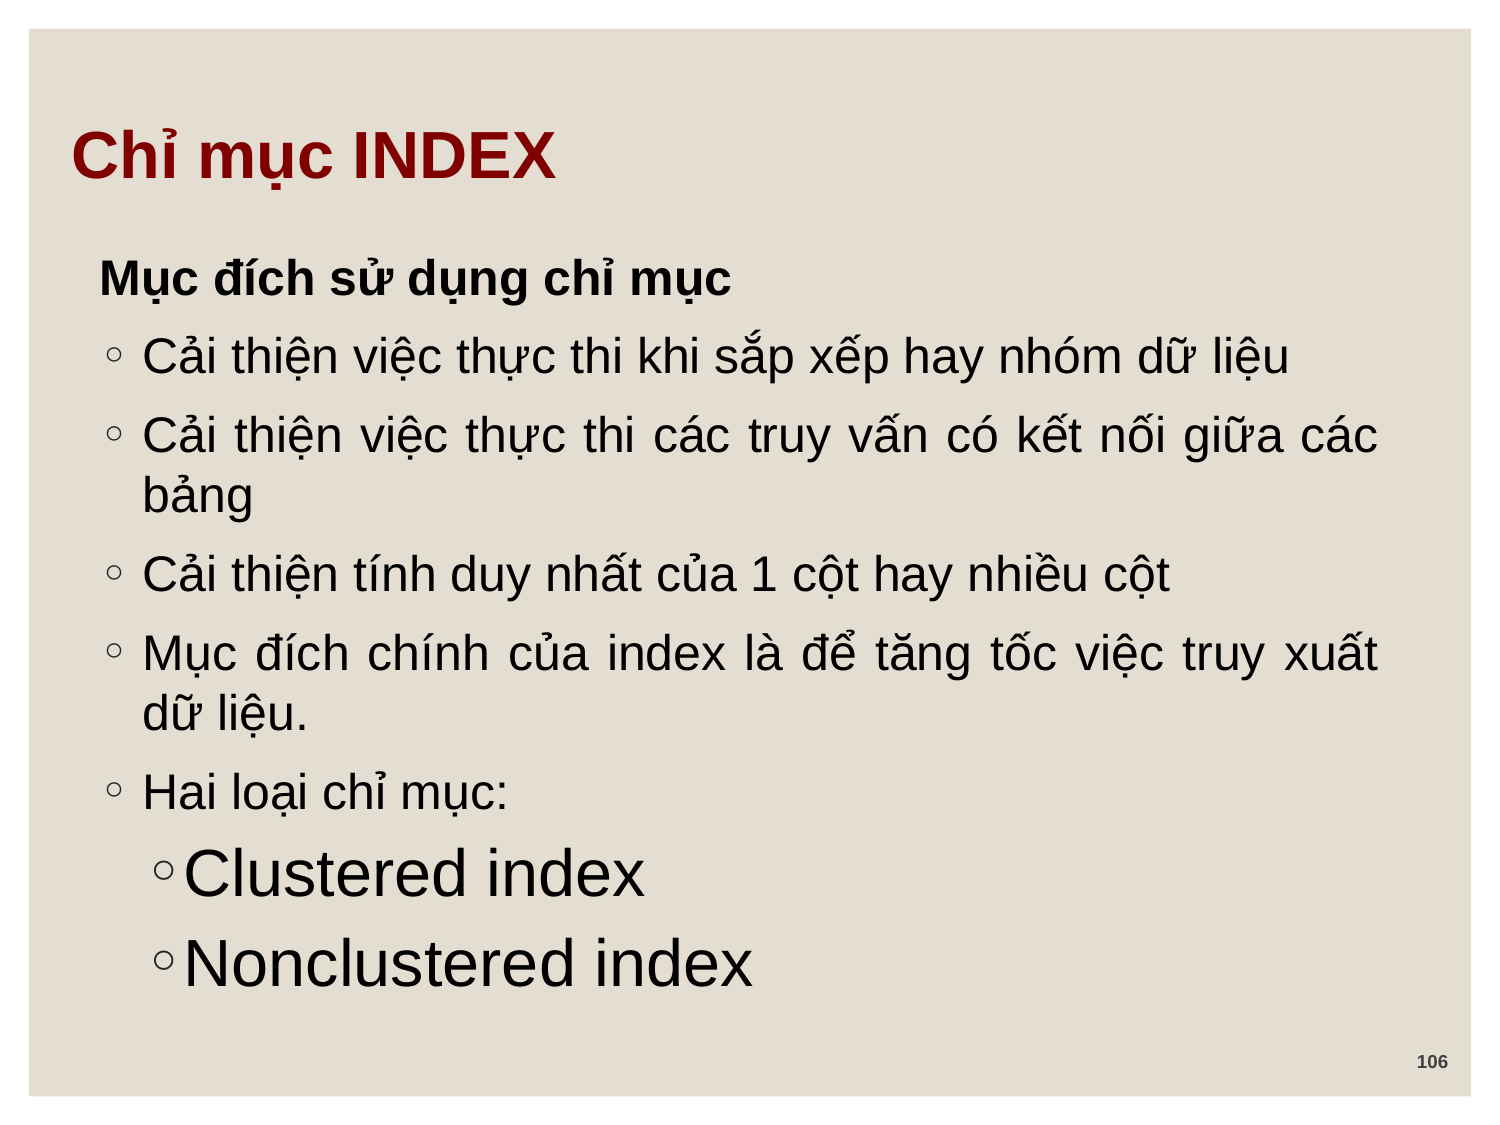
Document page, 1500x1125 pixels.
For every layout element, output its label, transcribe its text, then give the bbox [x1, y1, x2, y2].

slide_number 106 [1283, 1035, 1464, 1080]
title Chỉ mục INDEX [56, 54, 1407, 201]
list Mục đích sử dụng chỉ mục Cải thiện việc thực thi khi sắp xếp hay nhóm dữ liệu Cải thiện việc thực thi các truy vấn có kết nối giữa các bảng Cải thiện tính duy nhất của 1 cột hay nhiều cột Mục đích chính của index là để tăng tốc việc truy xuất dữ liệu. Hai loại chỉ mục: Clustered index Nonclustered index [69, 230, 1395, 1006]
